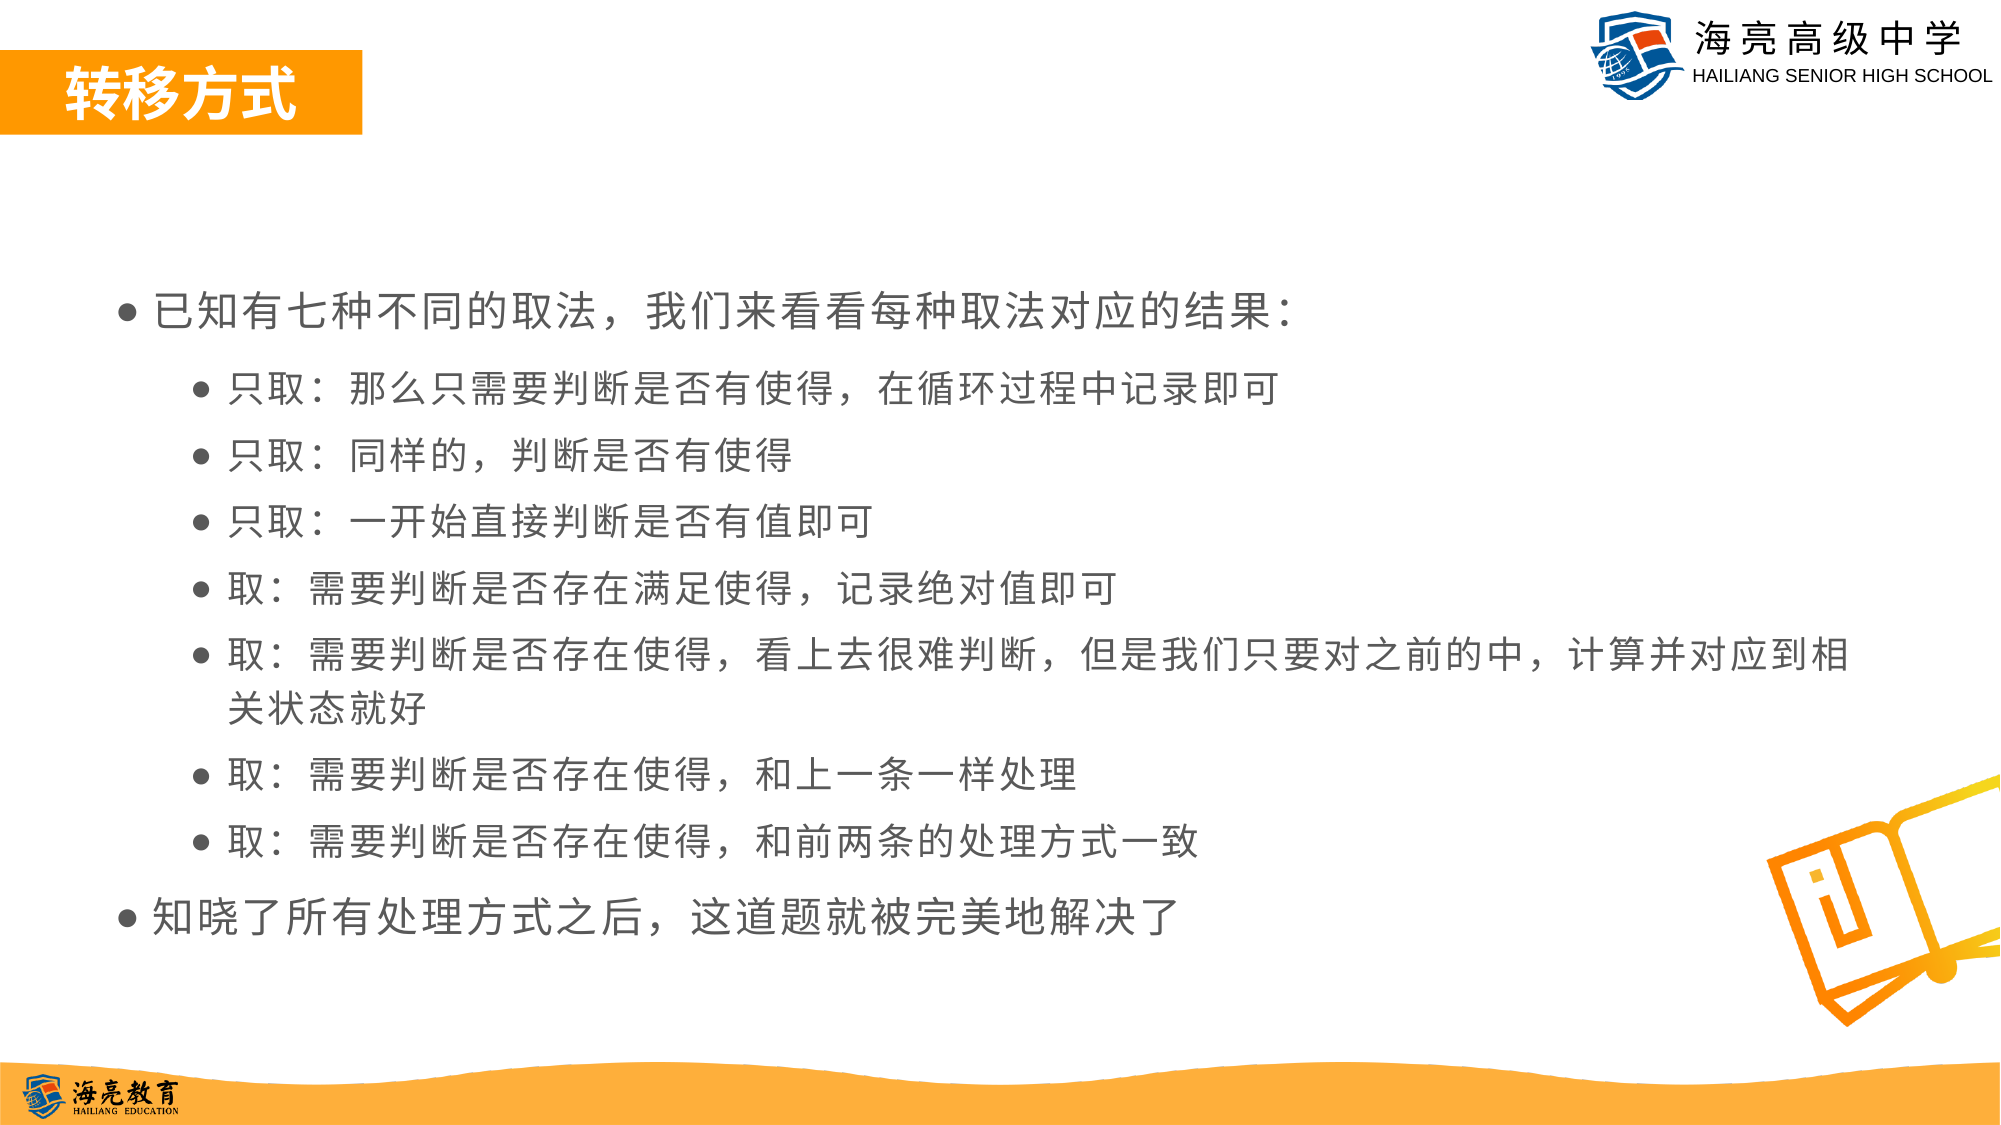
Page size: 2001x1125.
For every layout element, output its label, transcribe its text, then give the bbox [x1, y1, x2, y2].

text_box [1590, 7, 2000, 100]
picture [1766, 772, 2000, 1027]
text_box 转移方式 [0, 50, 363, 135]
picture [0, 1062, 2000, 1125]
